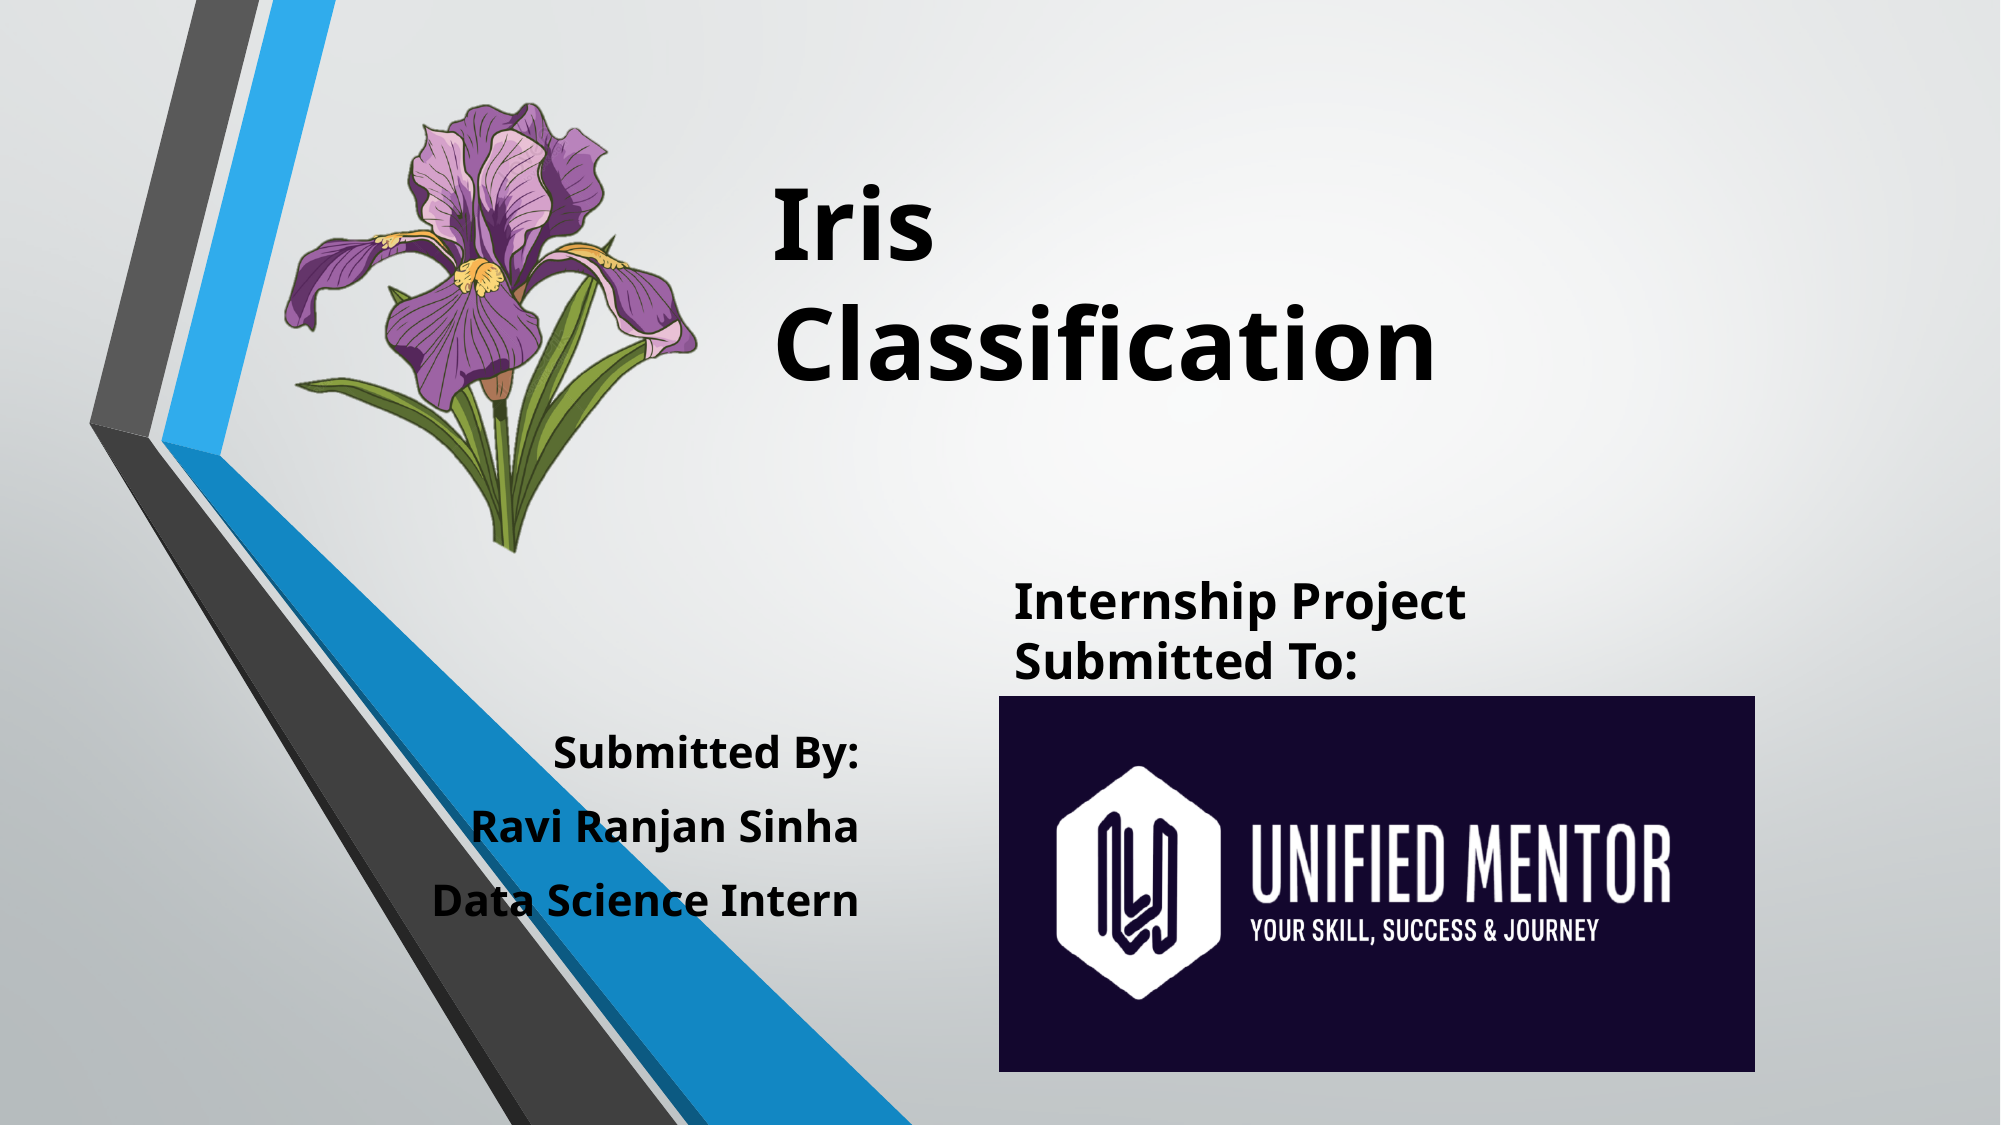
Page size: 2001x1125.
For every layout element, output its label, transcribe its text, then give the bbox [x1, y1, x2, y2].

text_box Internship Project Submitted To: [999, 562, 1718, 695]
picture [999, 695, 1755, 1072]
title Iris Classification [782, 81, 1620, 408]
subtitle Submitted By: Ravi Ranjan Sinha Data Science Intern [281, 717, 875, 934]
picture [218, 46, 782, 610]
